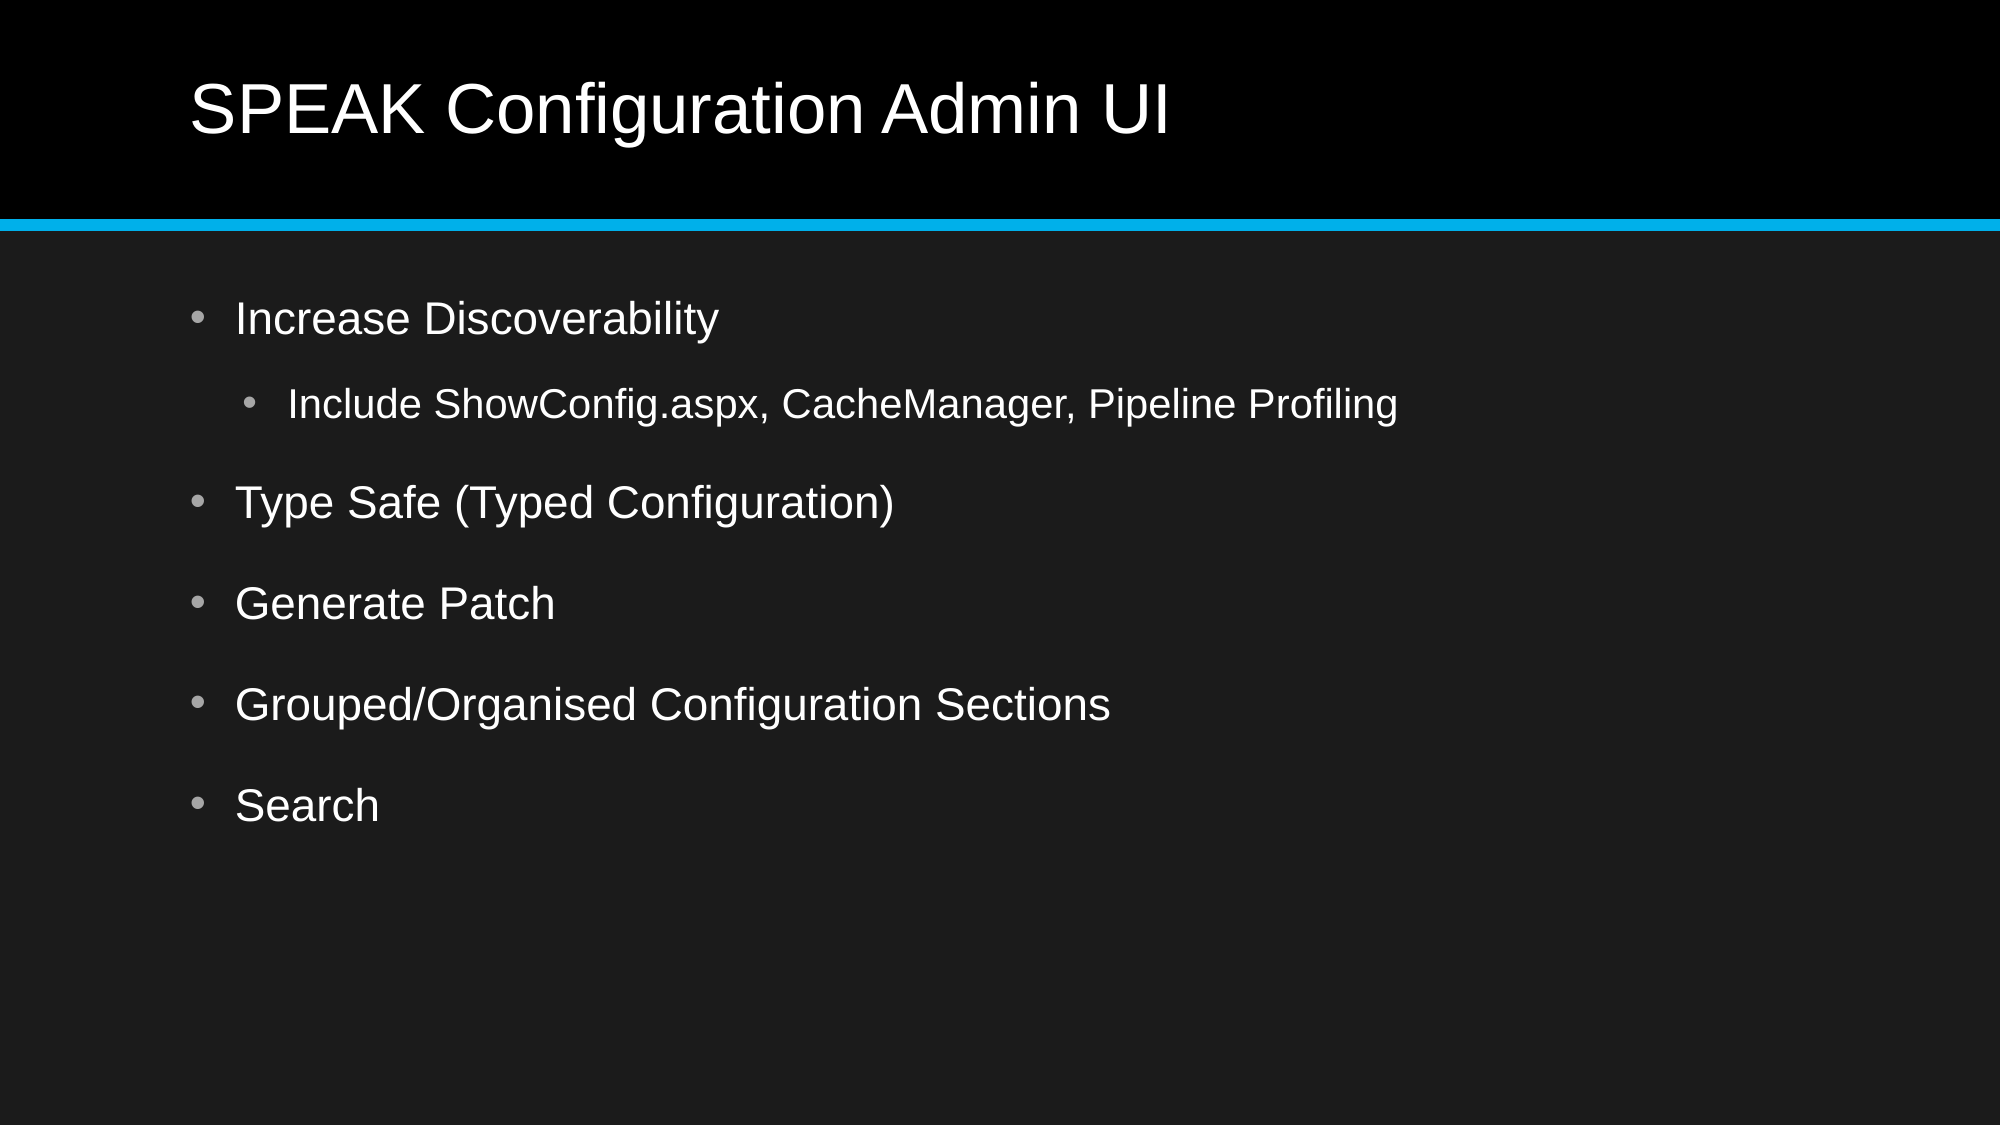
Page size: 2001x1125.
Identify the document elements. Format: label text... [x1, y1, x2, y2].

list Increase Discoverability Include ShowConfig.aspx, CacheManager, Pipeline Profiling Type Safe (Typed Configuration) Generate Patch Grouped/Organised Configuration Sections Search [174, 281, 1825, 1013]
title SPEAK Configuration Admin UI [174, 20, 1825, 201]
